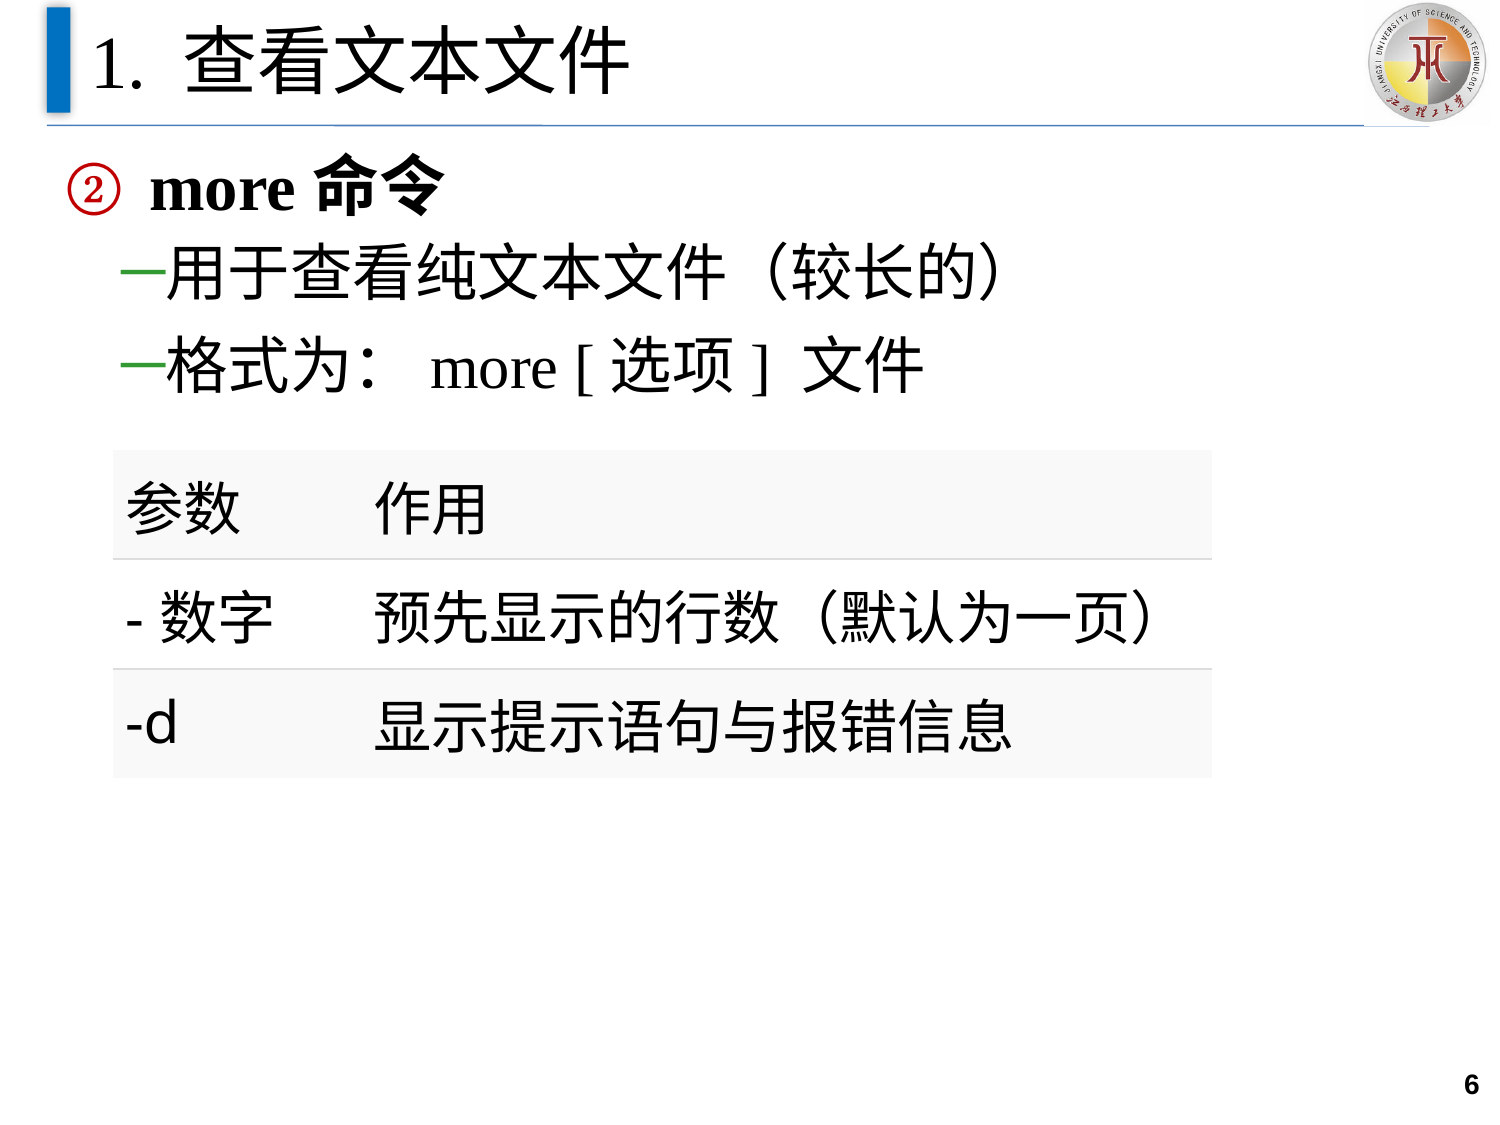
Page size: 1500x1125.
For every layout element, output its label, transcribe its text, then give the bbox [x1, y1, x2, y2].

table_header 作用 [361, 450, 1212, 558]
table_cell 预先显示的行数（默认为一页） [361, 560, 1212, 668]
table_cell -数字 [113, 560, 361, 668]
list more命令 用于查看纯文本文件（较长的） 格式为：more [选项] 文件 [50, 135, 1427, 1088]
table_cell 显示提示语句与报错信息 [361, 670, 1212, 778]
title 1. 查看文本文件 [75, 0, 1425, 122]
table_header 参数 [113, 450, 361, 558]
picture [1364, 0, 1490, 126]
table_cell -d [113, 670, 361, 778]
slide_number 6 [1355, 1042, 1495, 1125]
